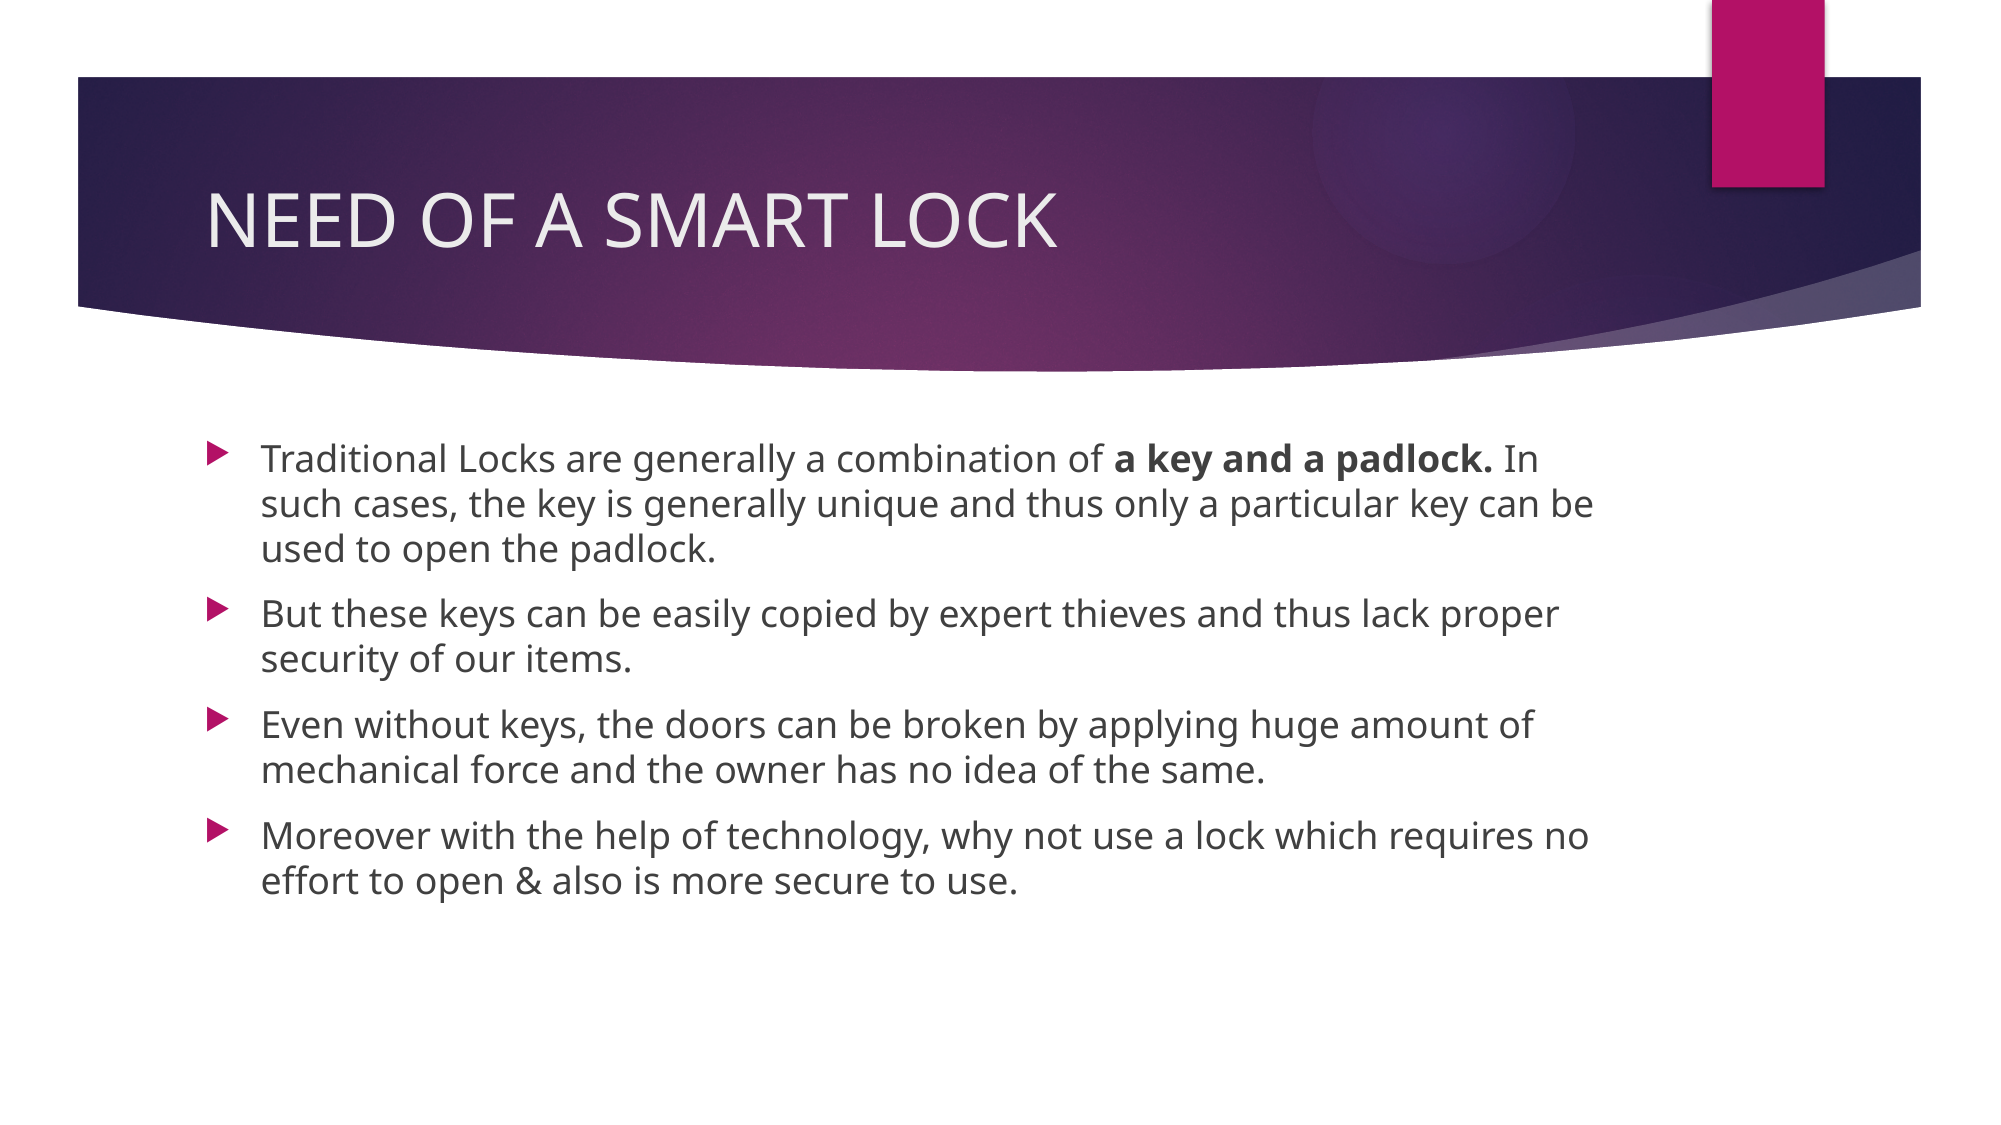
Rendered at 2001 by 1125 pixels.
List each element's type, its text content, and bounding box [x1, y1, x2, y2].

list Traditional Locks are generally a combination of a key and a padlock. In such cases, the key is generally unique and thus only a particular key can be used to open the padlock. But these keys can be easily copied by expert thieves and thus lack proper security of our items. Even without keys, the doors can be broken by applying huge amount of mechanical force and the owner has no idea of the same. Moreover with the help of technology, why not use a lock which requires no effort to open & also is more secure to use. [189, 427, 1638, 988]
title NEED OF A SMART LOCK [189, 159, 1627, 276]
